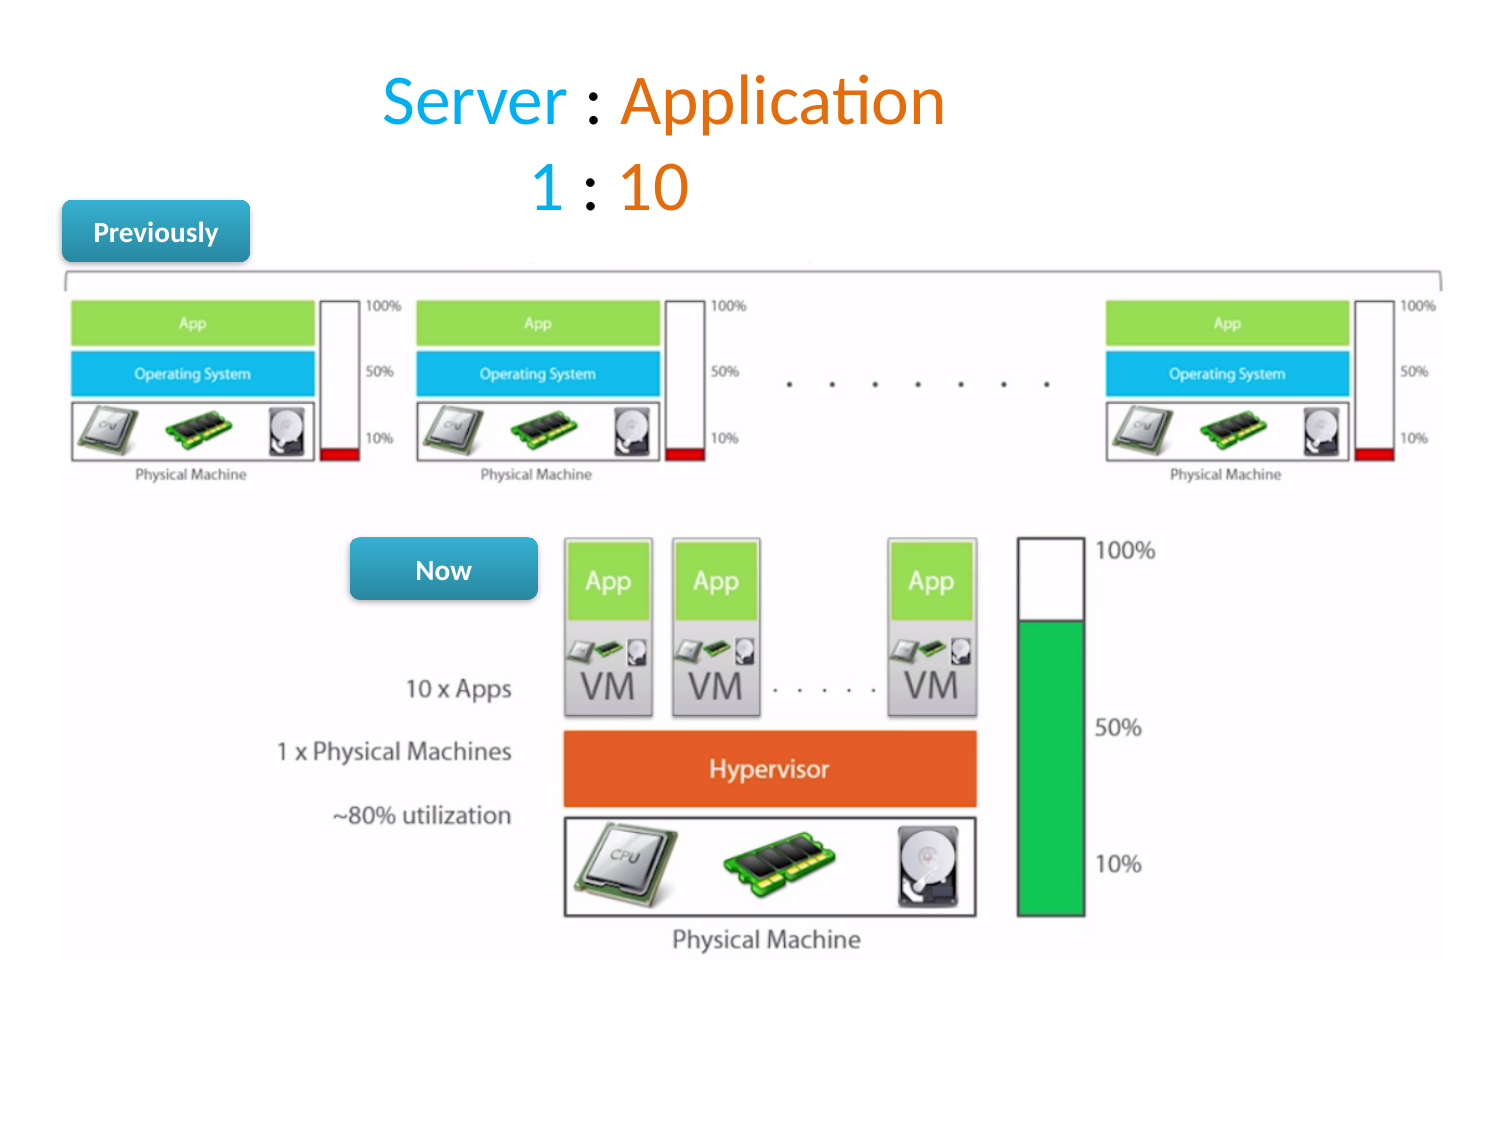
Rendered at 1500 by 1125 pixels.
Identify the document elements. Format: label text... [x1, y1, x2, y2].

title Server : Application 1 : 10 [75, 45, 1425, 233]
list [62, 262, 1450, 962]
text_box Previously [62, 199, 250, 260]
